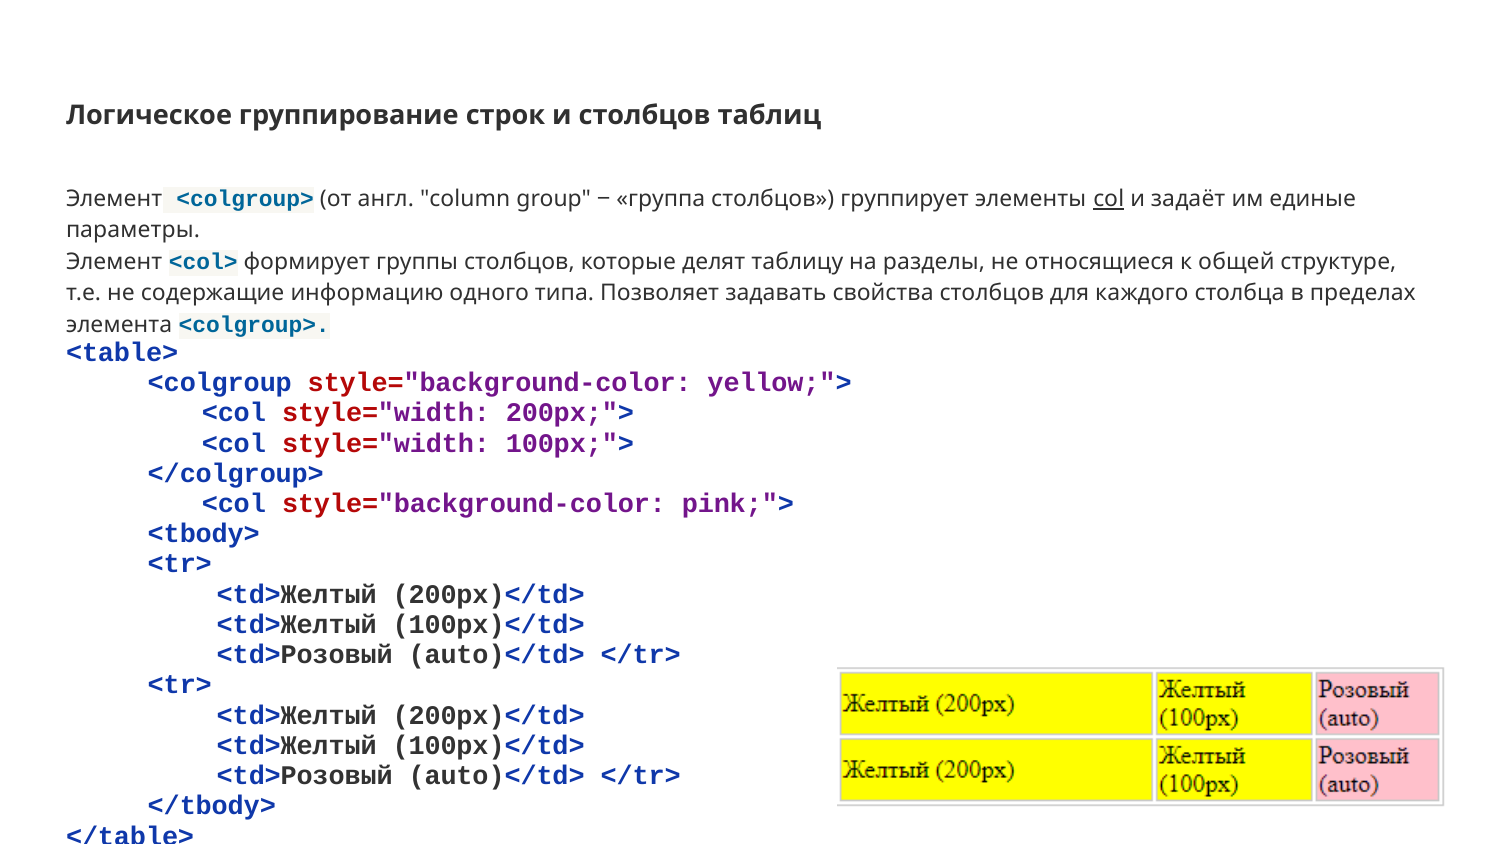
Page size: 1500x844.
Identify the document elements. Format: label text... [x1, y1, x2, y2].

picture [837, 666, 1450, 811]
title Логическое группирование строк и столбцов таблиц [51, 72, 1449, 166]
list Элемент <colgroup> (от англ. "column group" ‒ «группа столбцов») группирует элементы col и задаёт им единые параметры. Элемент <col> формирует группы столбцов, которые делят таблицу на разделы, не относящиеся к общей структуре, т.е. не содержащие информацию одного типа. Позволяет задавать свойства столбцов для каждого столбца в пределах элемента <colgroup>. <table> <colgroup style="background-color: yellow;"> <col style="width: 200px;"> <col style="width: 100px;"> </colgroup> <col style="background-color: pink;"> <tbody> <tr> <td>Желтый (200px)</td> <td>Желтый (100px)</td> <td>Розовый (auto)</td> </tr> <tr> <td>Желтый (200px)</td> <td>Желтый (100px)</td> <td>Розовый (auto)</td> </tr> </tbody> </table> [51, 166, 1449, 844]
